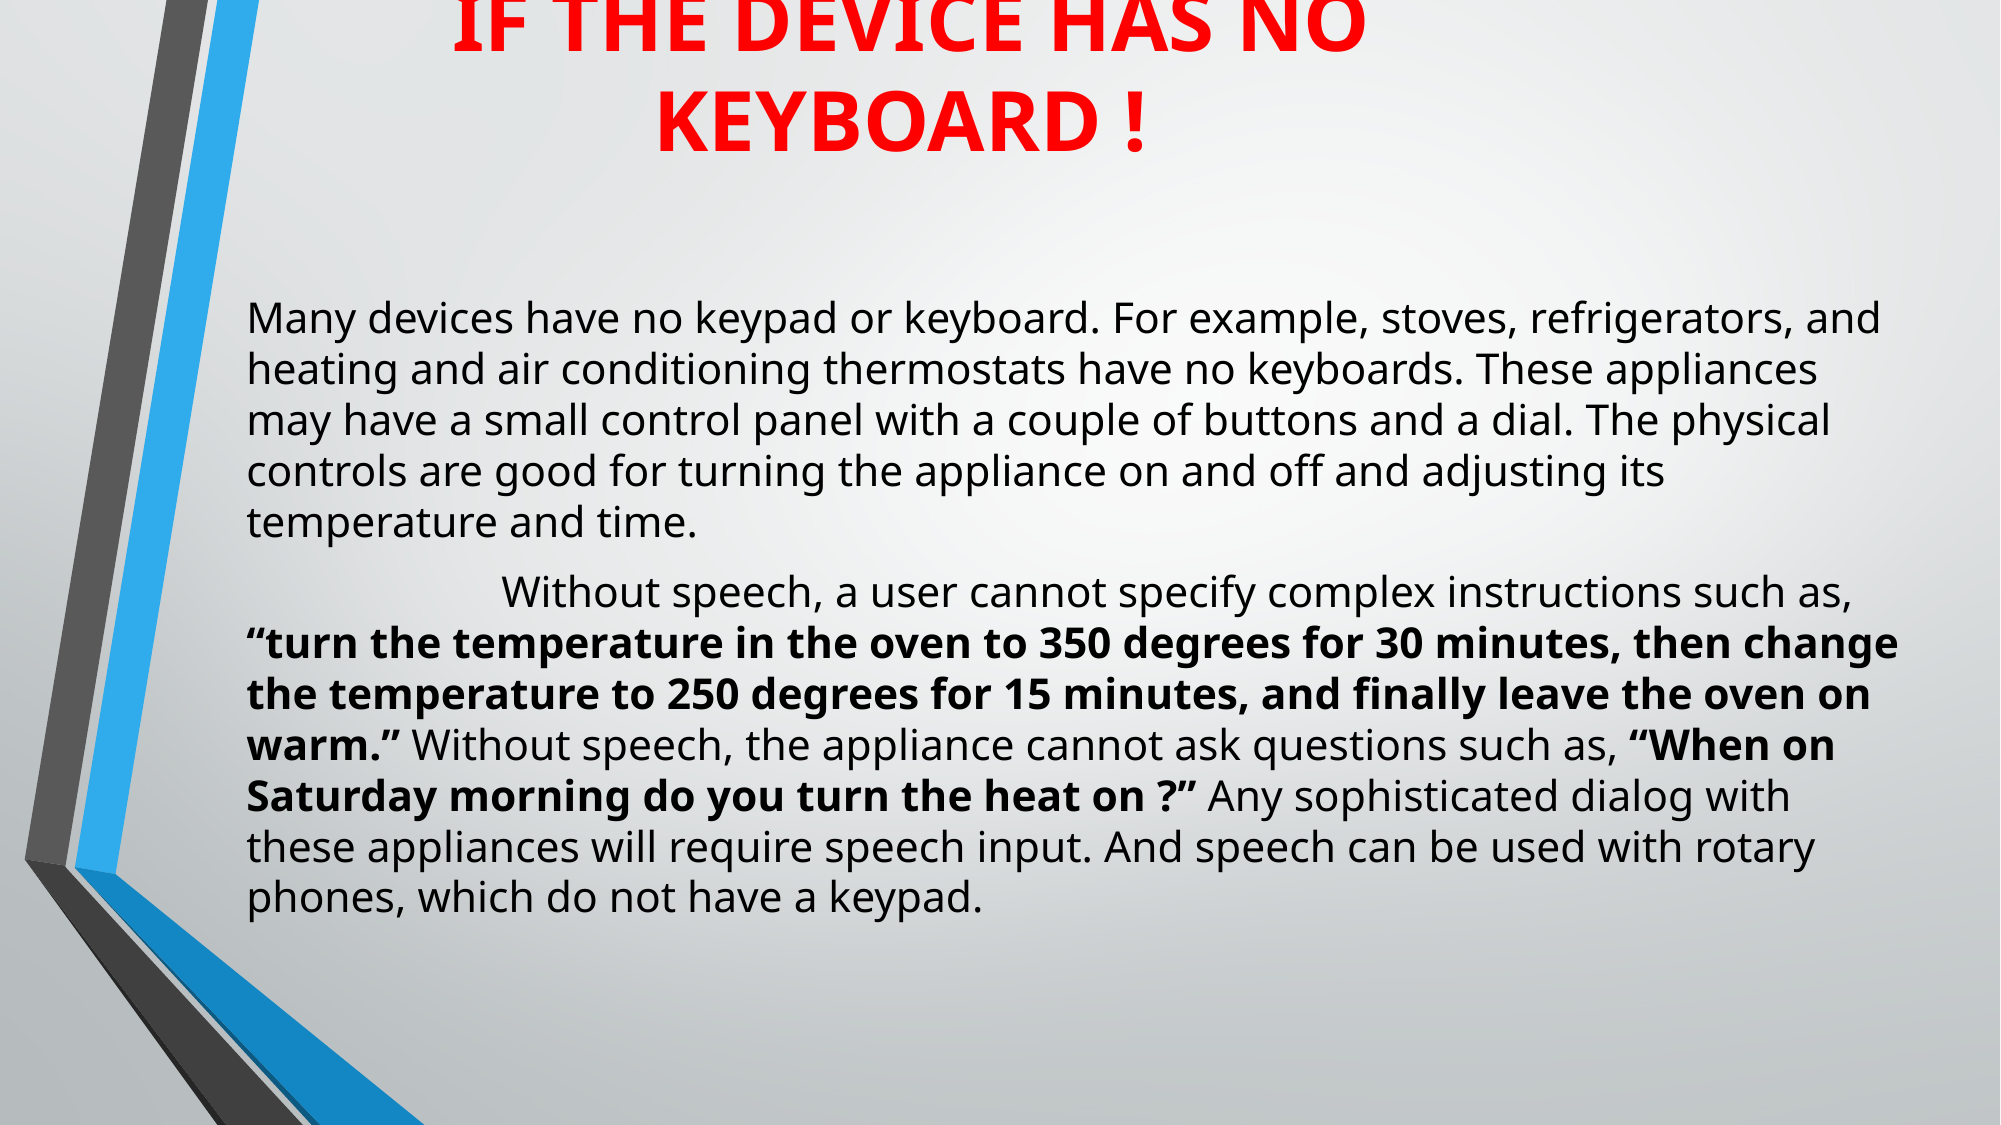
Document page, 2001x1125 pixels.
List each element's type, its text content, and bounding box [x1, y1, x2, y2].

list Many devices have no keypad or keyboard. For example, stoves, refrigerators, and heating and air conditioning thermostats have no keyboards. These appliances may have a small control panel with a couple of buttons and a dial. The physical controls are good for turning the appliance on and off and adjusting its temperature and time. Without speech, a user cannot specify complex instructions such as, “turn the temperature in the oven to 350 degrees for 30 minutes, then change the temperature to 250 degrees for 15 minutes, and finally leave the oven on warm.” Without speech, the appliance cannot ask questions such as, “When on Saturday morning do you turn the heat on ?” Any sophisticated dialog with these appliances will require speech input. And speech can be used with rotary phones, which do not have a keypad. [231, 214, 1915, 937]
title if the device has no keyboard ! [267, 22, 1556, 214]
